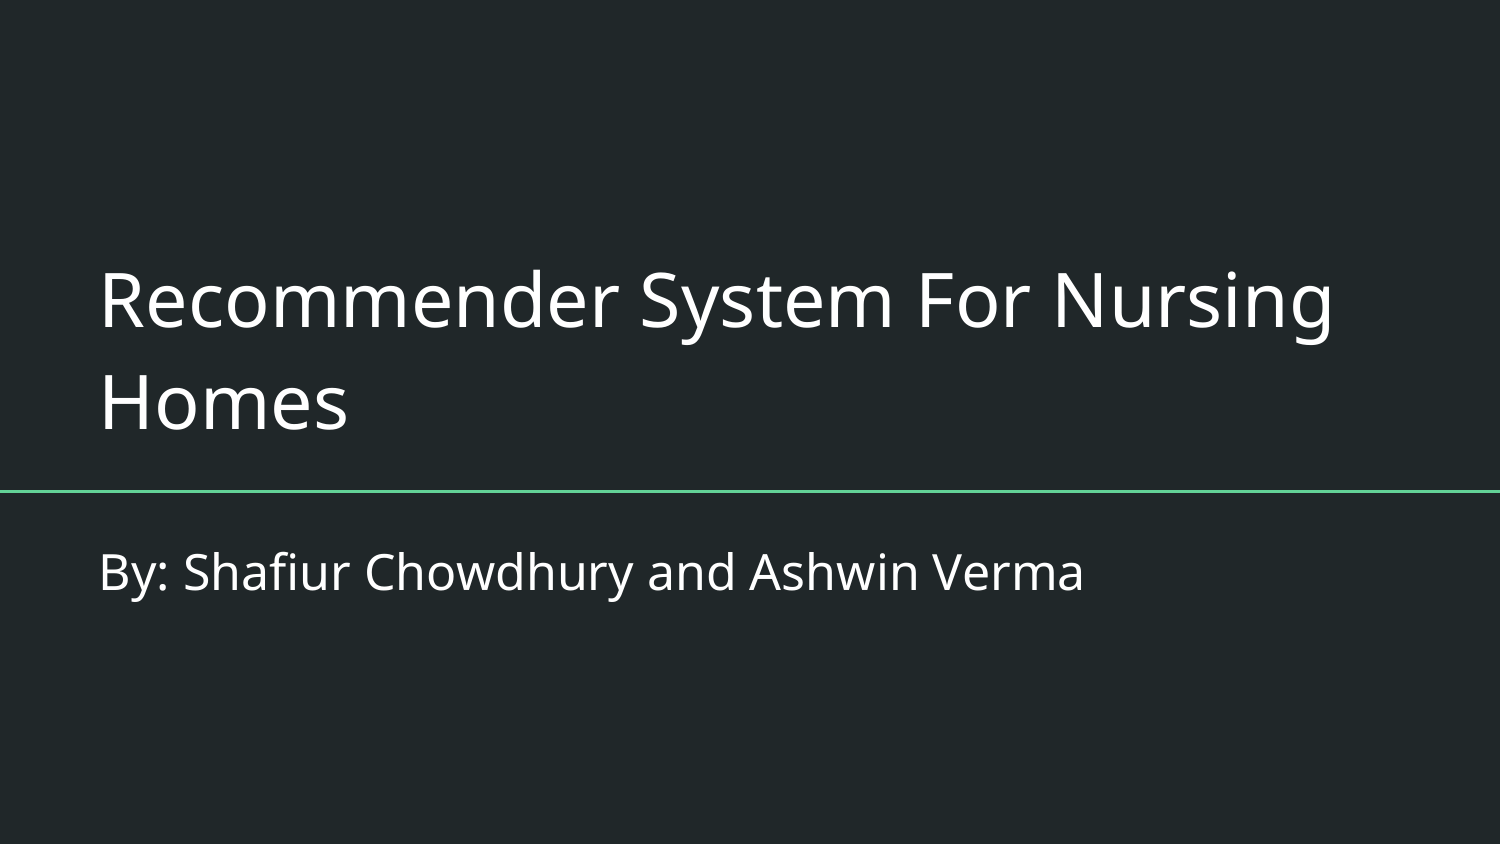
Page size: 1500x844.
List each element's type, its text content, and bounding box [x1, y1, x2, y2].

title Recommender System For Nursing Homes [83, 206, 1417, 467]
subtitle By: Shafiur Chowdhury and Ashwin Verma [83, 522, 1417, 626]
